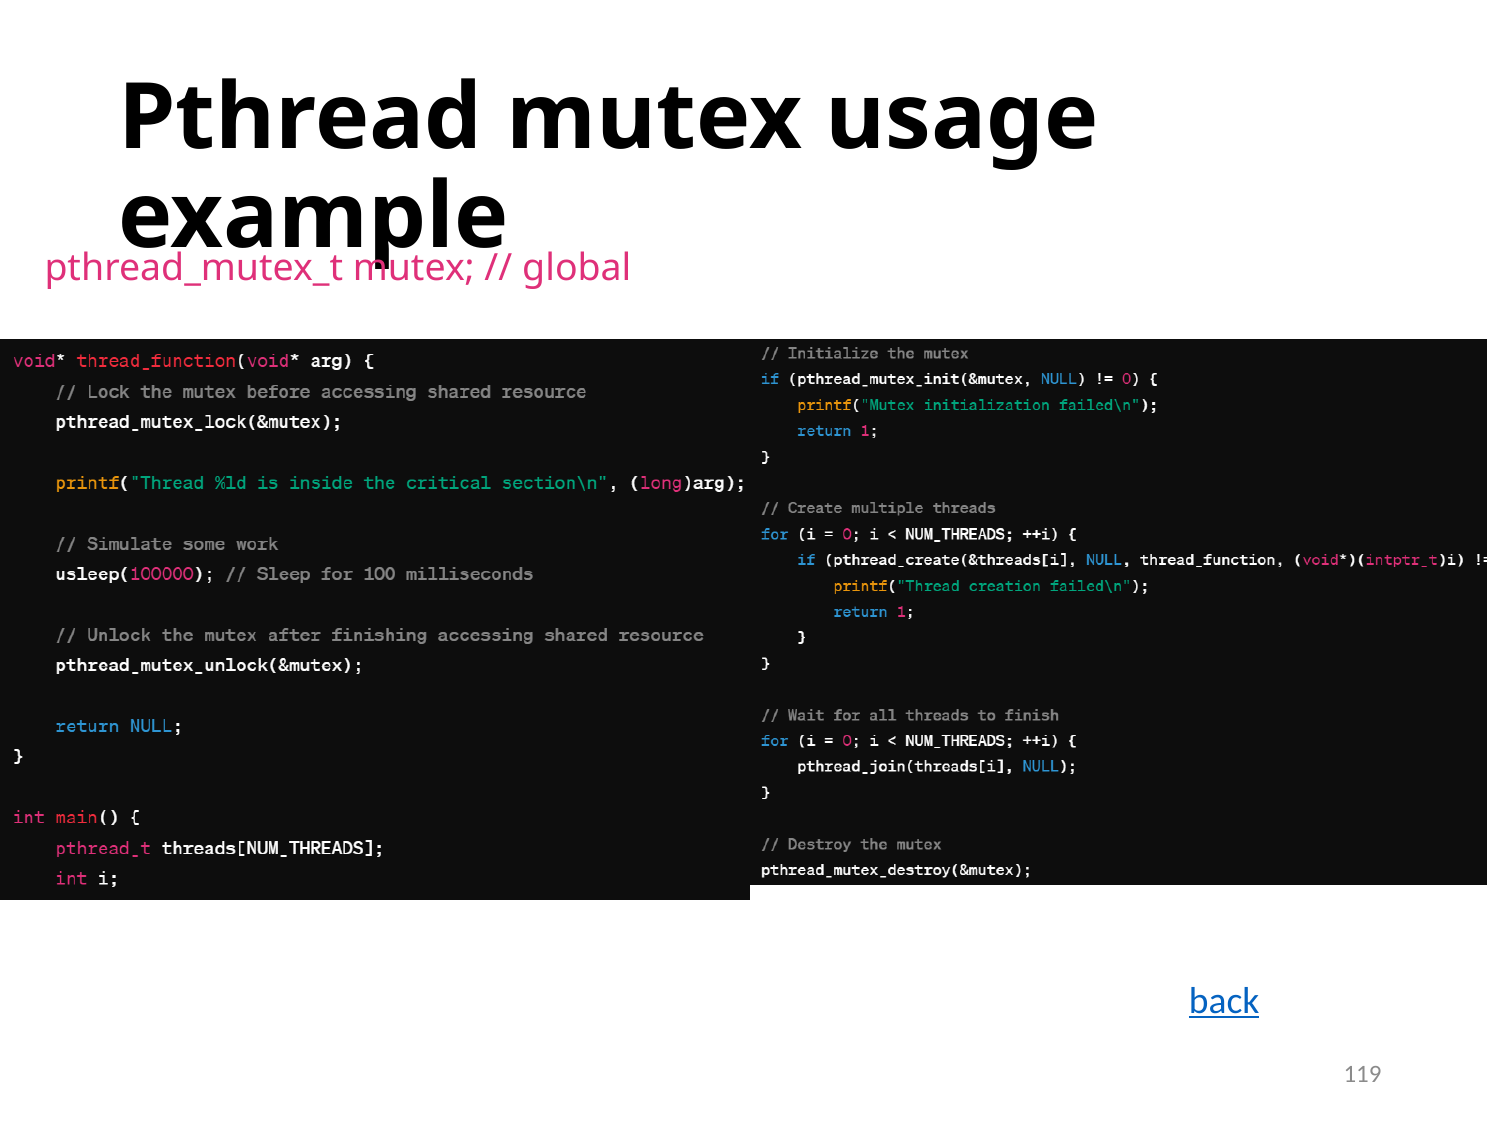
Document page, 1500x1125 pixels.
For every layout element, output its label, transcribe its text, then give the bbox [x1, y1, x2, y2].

picture [0, 339, 1487, 900]
slide_number 119 [1059, 1042, 1397, 1103]
title Pthread mutex usage example [103, 59, 1397, 278]
text_box pthread_mutex_t mutex; // global count_mutex; [29, 235, 793, 339]
text_box back [1174, 968, 1340, 1029]
